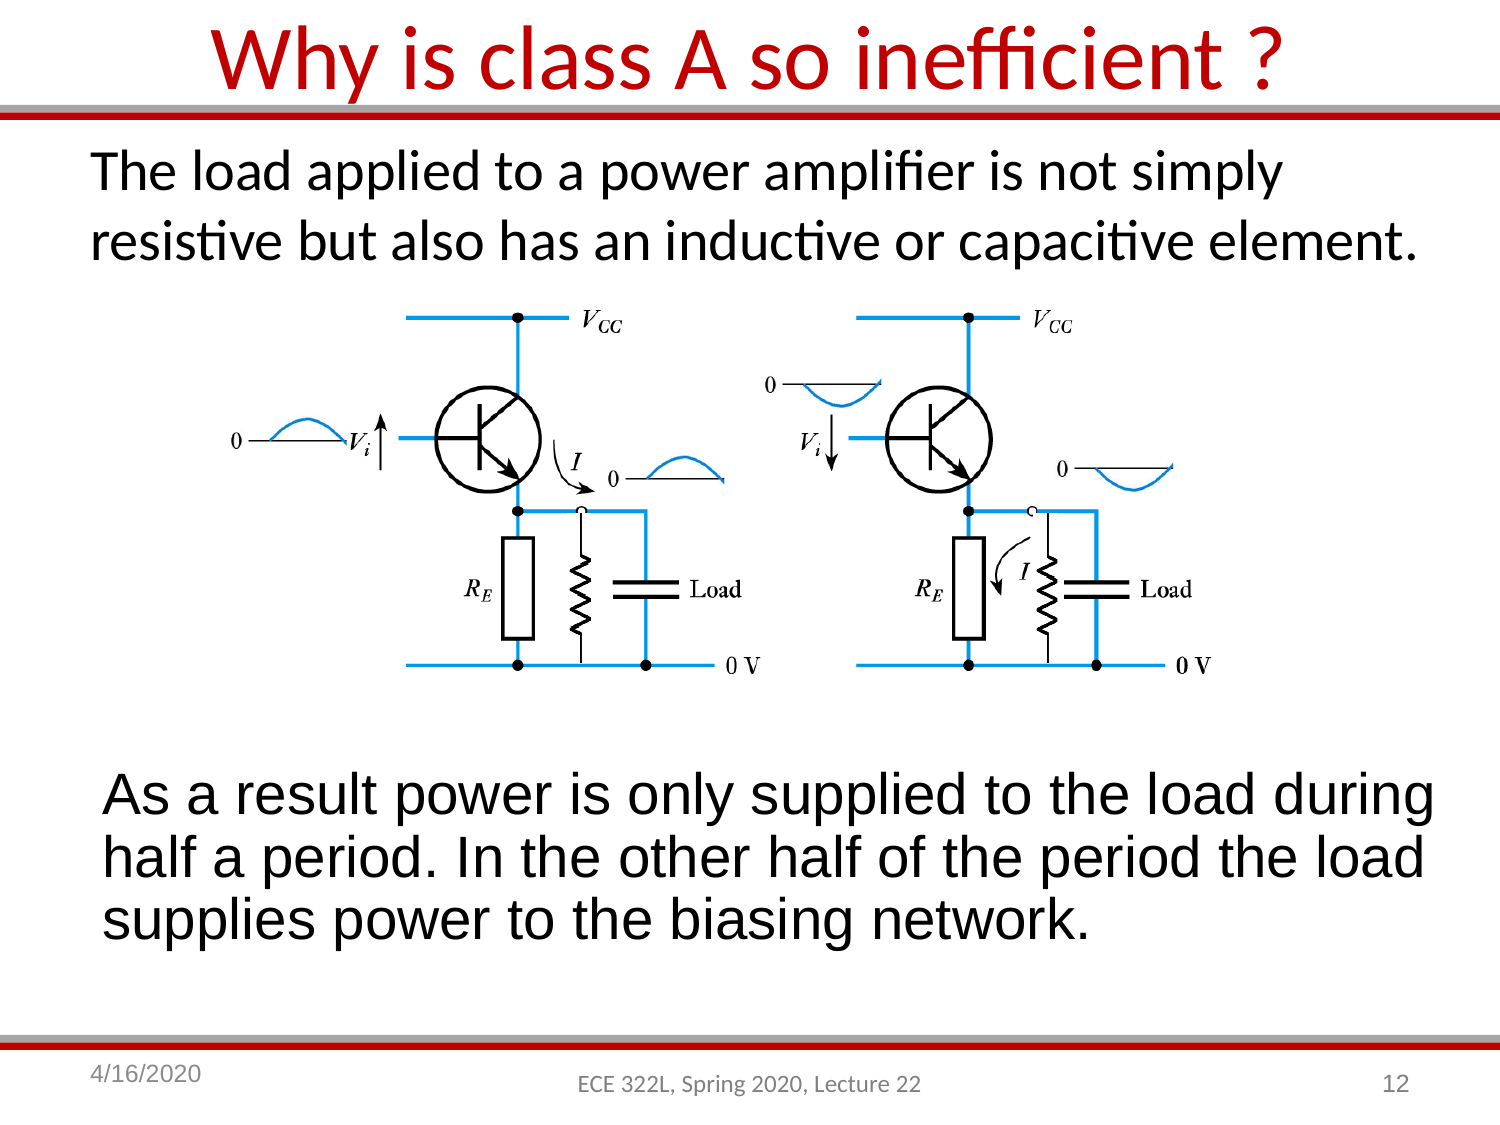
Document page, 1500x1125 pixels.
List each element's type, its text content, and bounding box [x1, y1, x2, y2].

title Why is class A so inefficient ? [0, 0, 1500, 105]
text_box As a result power is only supplied to the load during half a period. In the other half of the period the load supplies power to the biasing network. [12, 756, 1475, 961]
list The load applied to a power amplifier is not simply resistive but also has an inductive or capacitive element. [75, 125, 1450, 350]
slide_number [75, 1042, 425, 1103]
picture [227, 299, 1212, 681]
slide_number 12 [1074, 1052, 1425, 1113]
